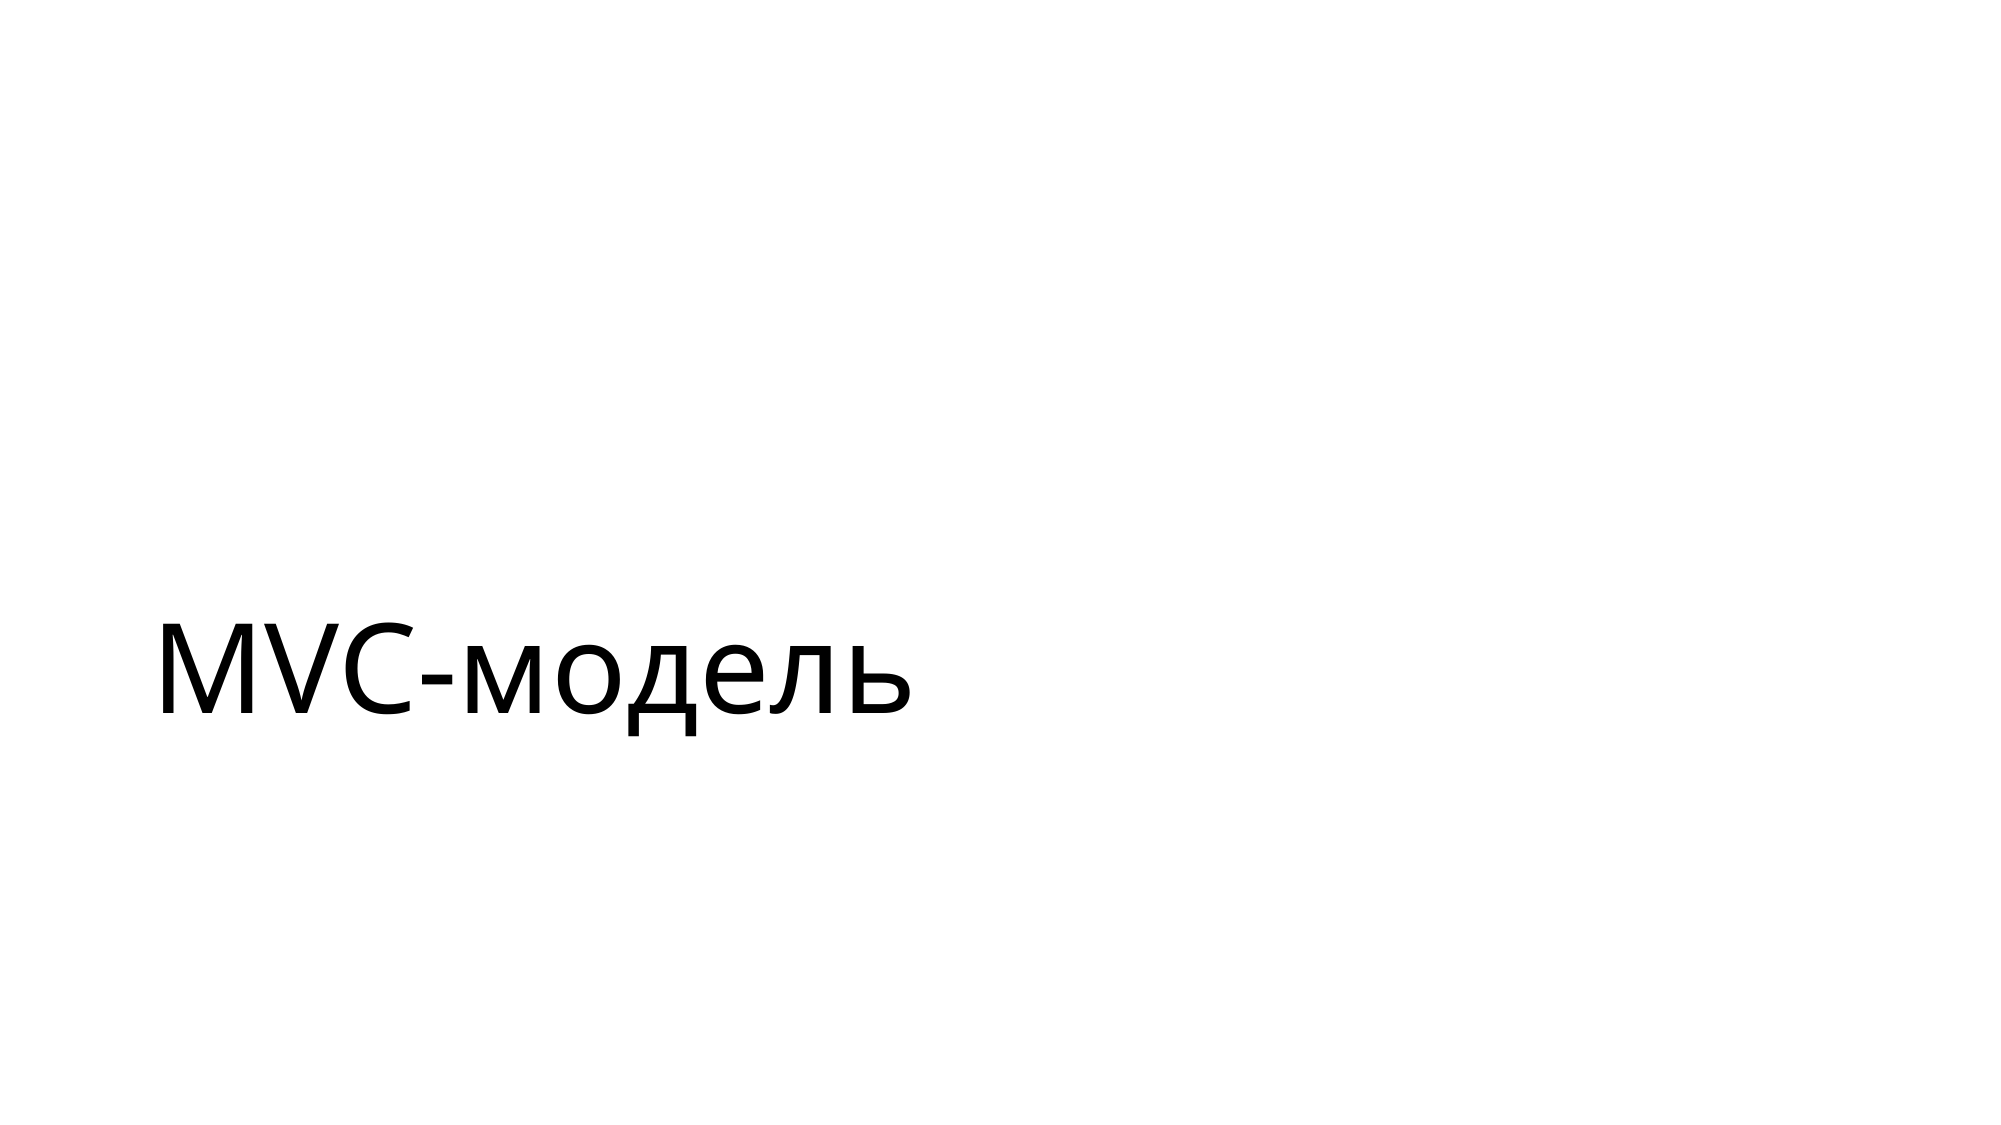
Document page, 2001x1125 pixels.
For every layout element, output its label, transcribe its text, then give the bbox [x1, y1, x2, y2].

title MVC-модель [136, 280, 1862, 749]
